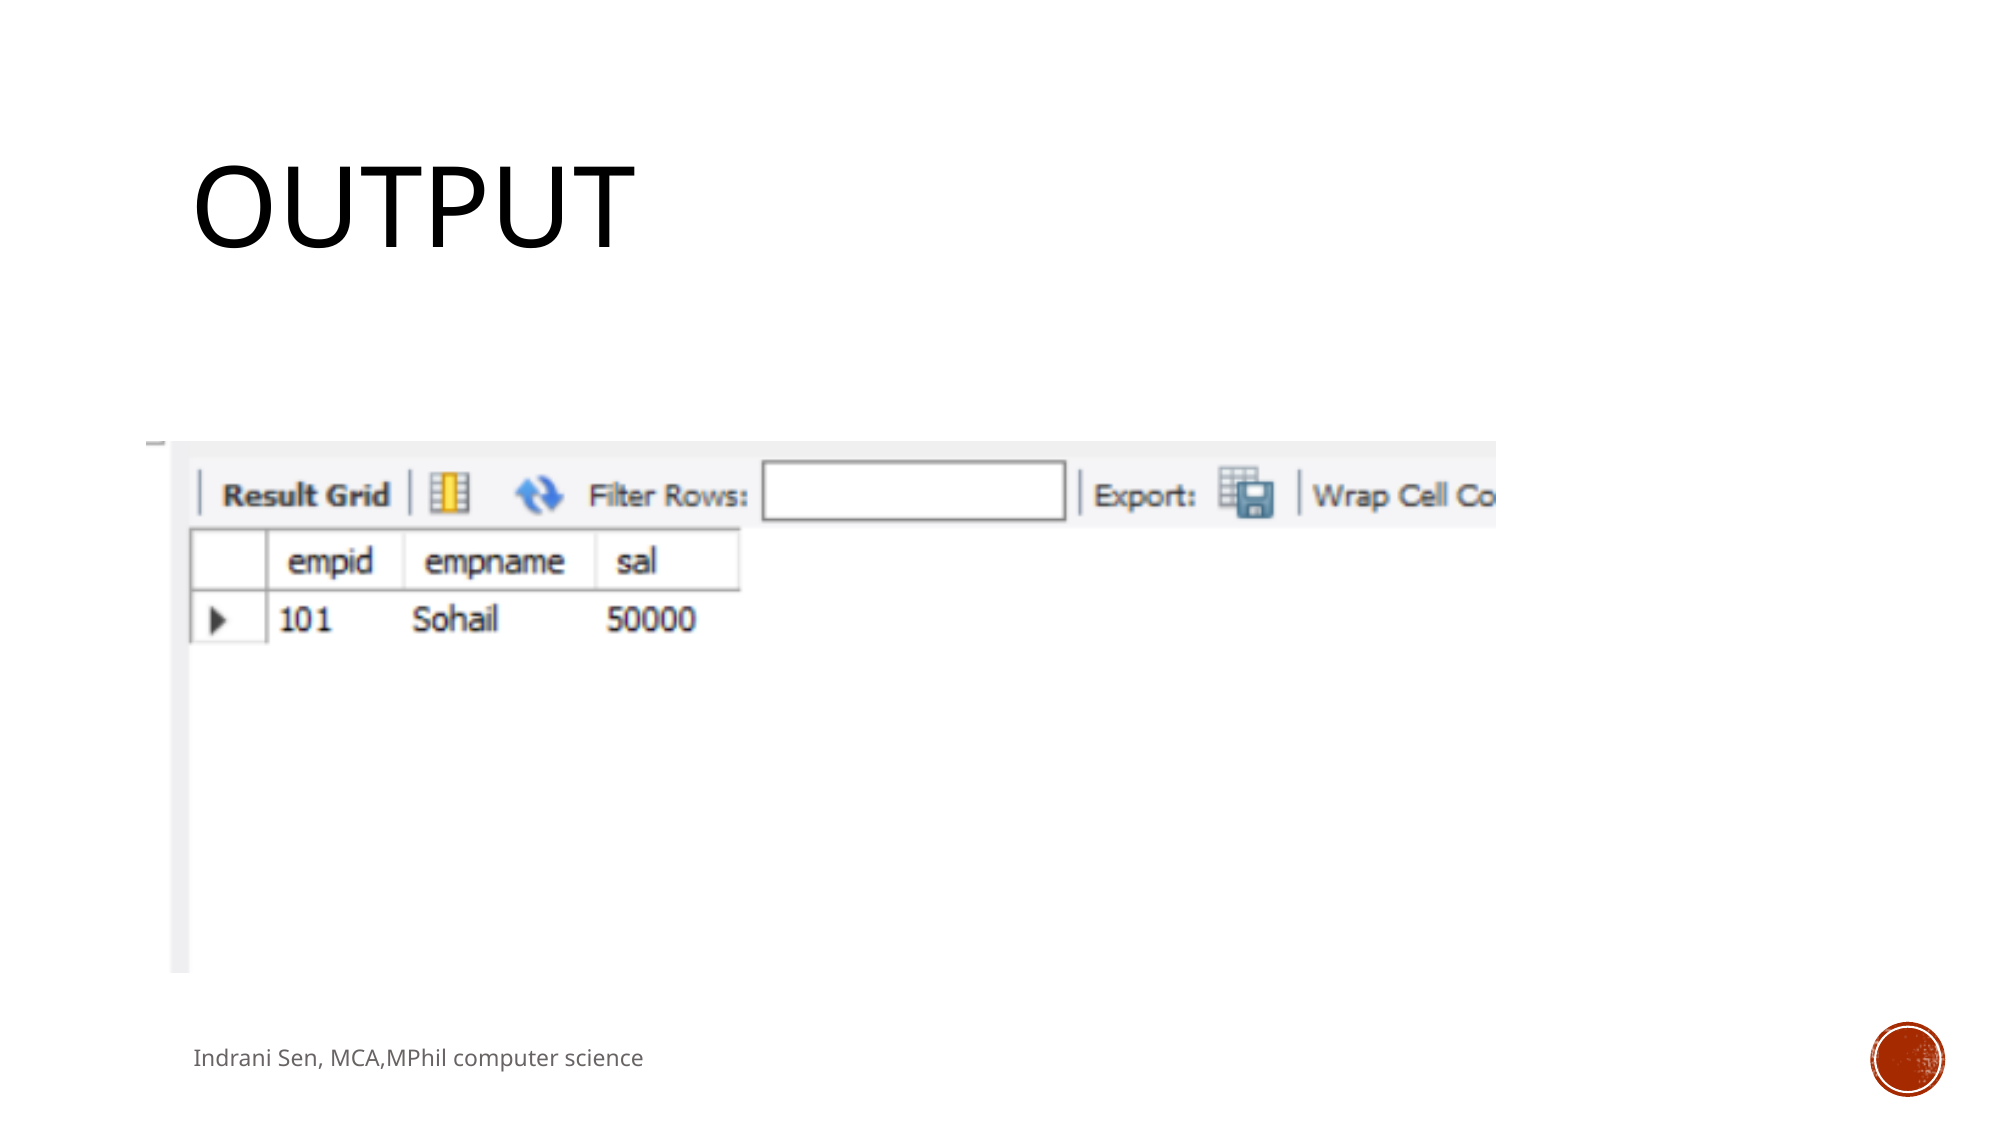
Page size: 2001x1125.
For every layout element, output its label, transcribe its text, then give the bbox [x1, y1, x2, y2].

picture [146, 442, 1496, 973]
title output [175, 79, 1826, 344]
footer Indrani Sen, MCA,MPhil computer science [178, 1028, 1217, 1089]
